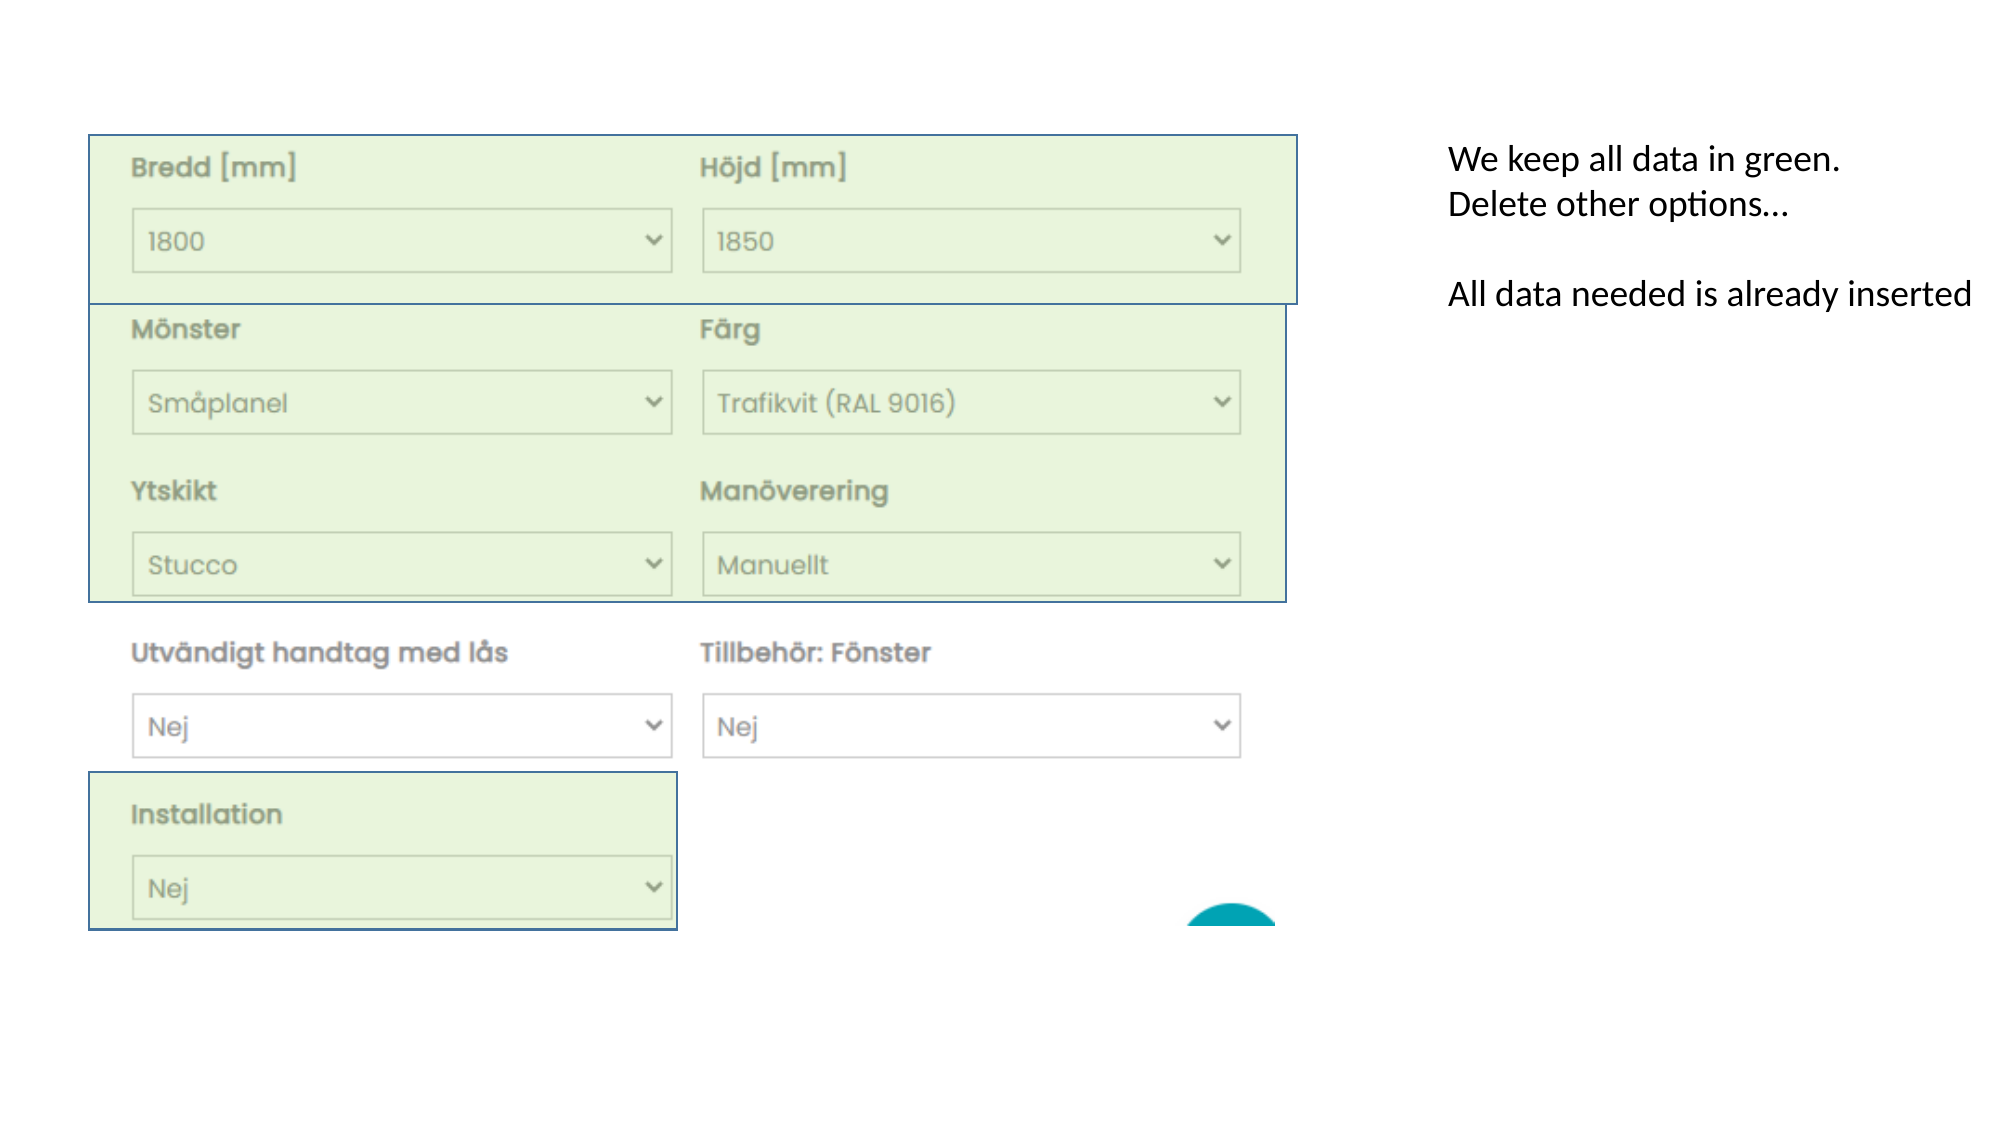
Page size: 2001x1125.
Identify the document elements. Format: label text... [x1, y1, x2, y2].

picture [88, 134, 1275, 926]
text_box [1275, 134, 1298, 305]
text_box [88, 926, 678, 931]
text_box We keep all data in green. Delete other options… All data needed is already inserted [1433, 126, 1989, 322]
text_box [1275, 303, 1287, 603]
